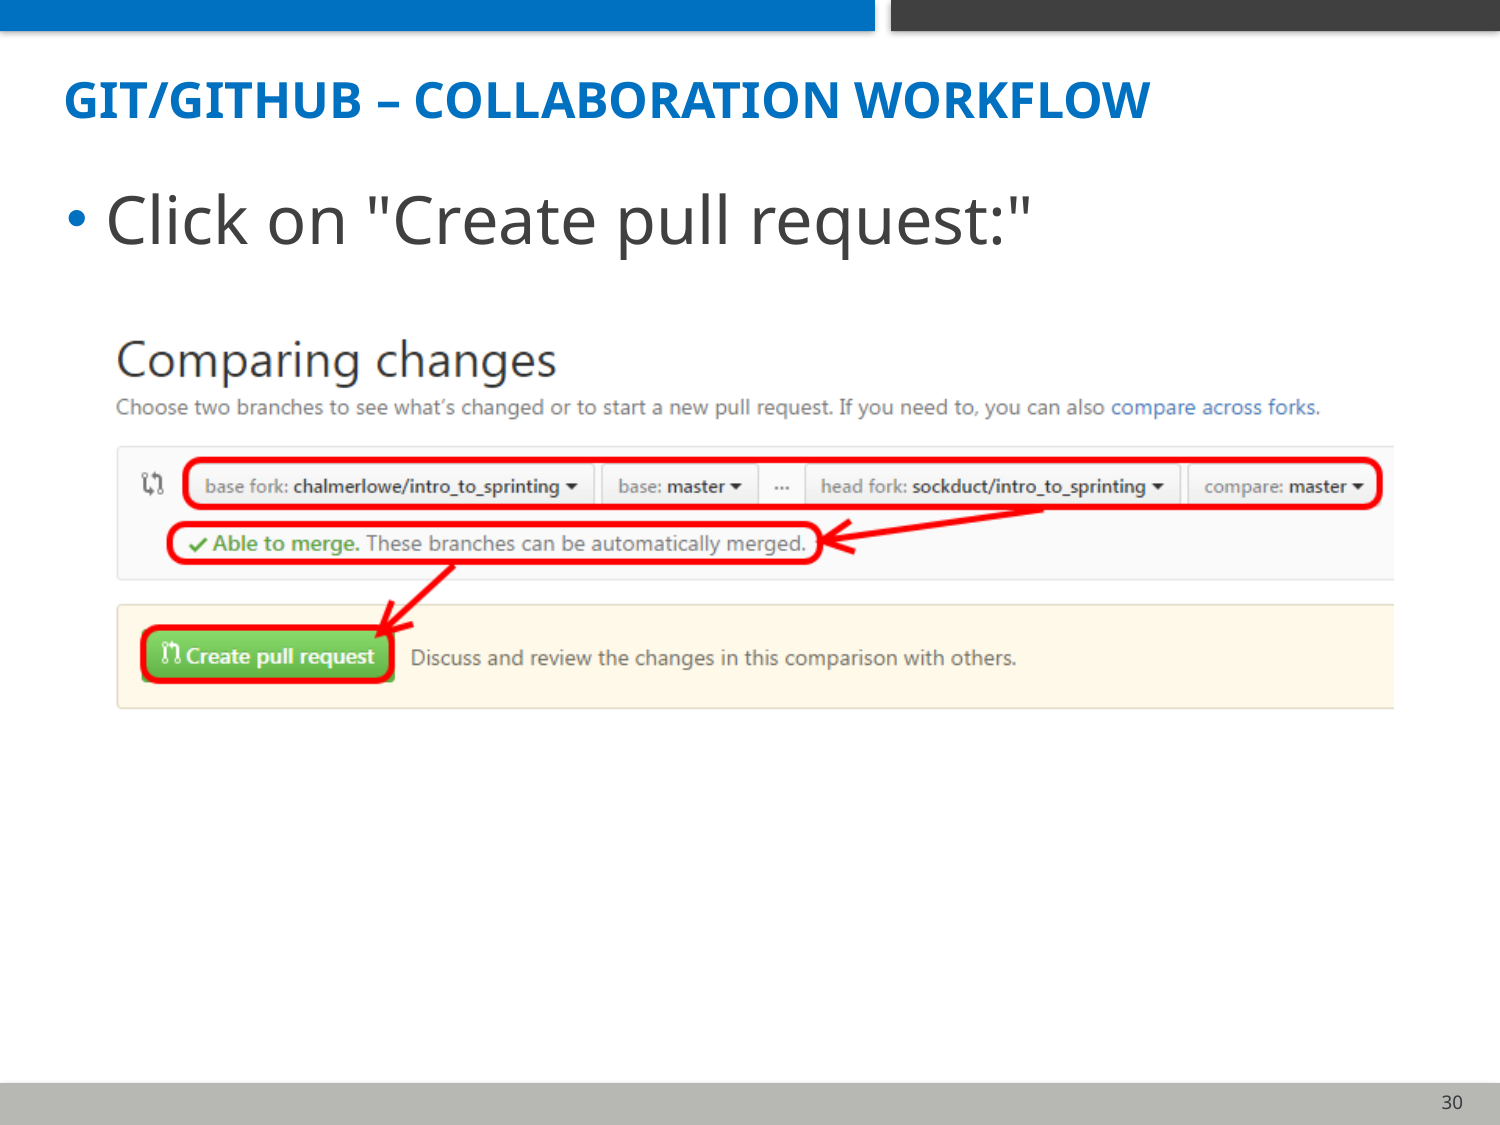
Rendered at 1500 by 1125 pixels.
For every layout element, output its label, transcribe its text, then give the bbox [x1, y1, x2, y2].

picture [106, 327, 1394, 714]
list Click on "Create pull request:" [51, 170, 1425, 1052]
title Git/Github – collaboration workflow [48, 54, 1424, 142]
